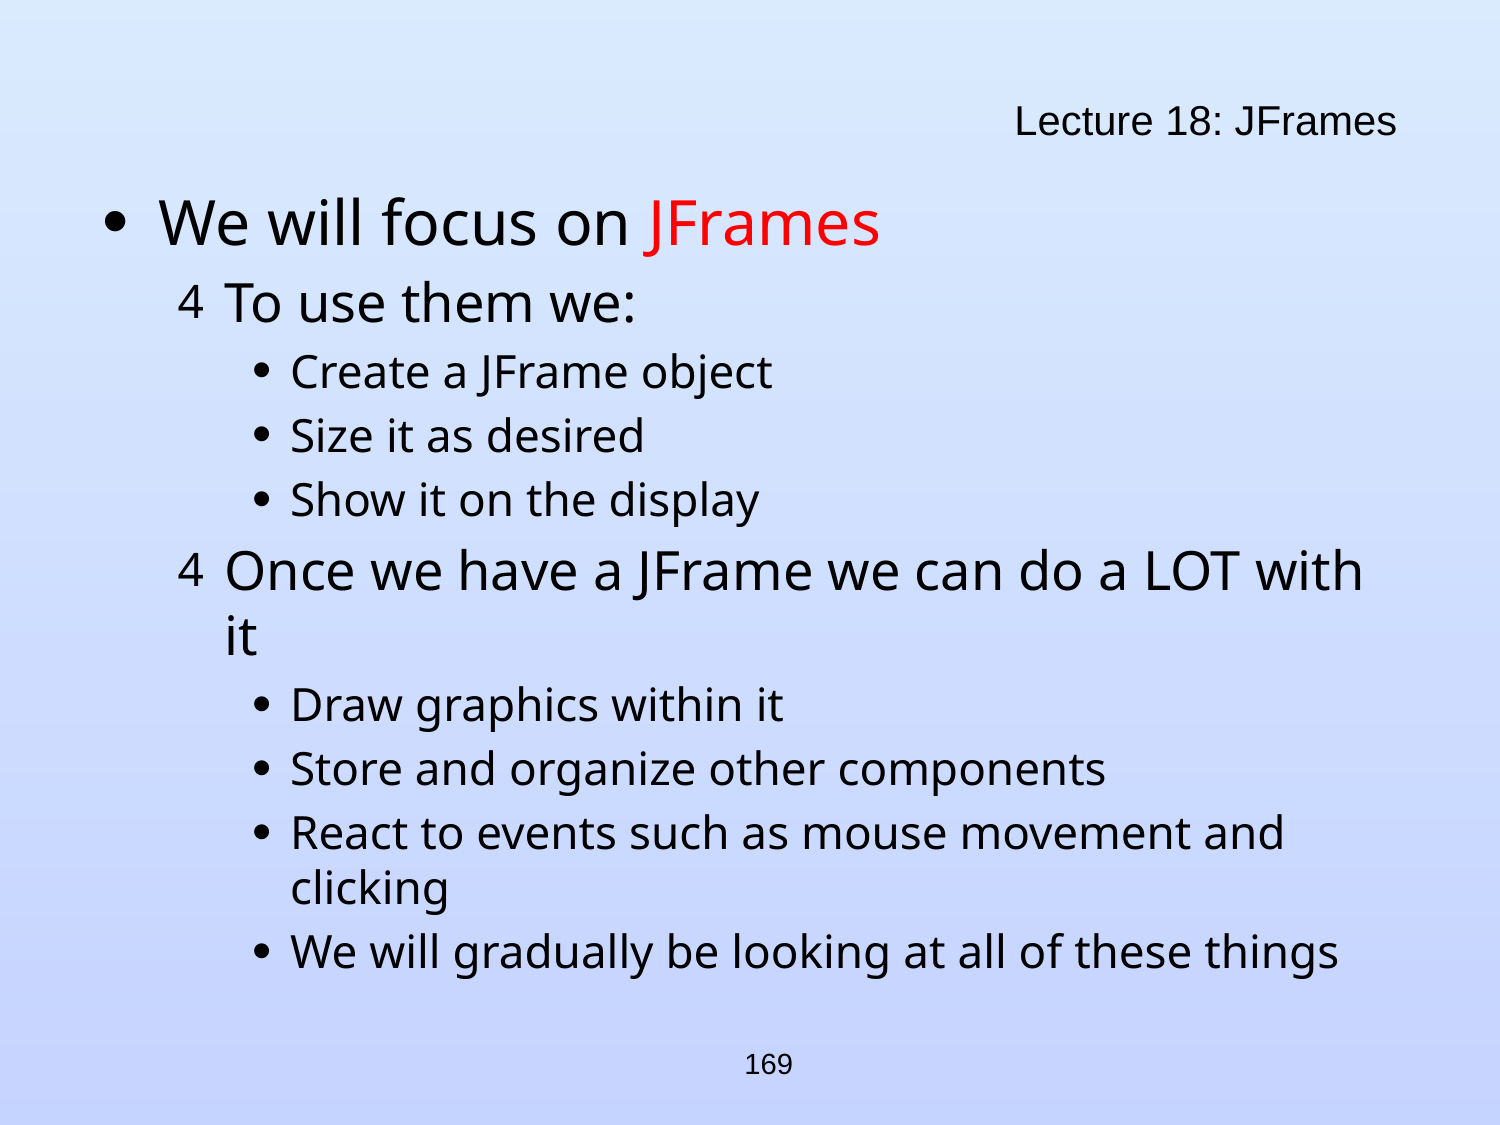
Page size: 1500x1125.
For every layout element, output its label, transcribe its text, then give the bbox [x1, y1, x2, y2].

list We will focus on JFrames To use them we: Create a JFrame object Size it as desired Show it on the display Once we have a JFrame we can do a LOT with it Draw graphics within it Store and organize other components React to events such as mouse movement and clicking We will gradually be looking at all of these things [87, 174, 1413, 1000]
title Lecture 18: JFrames [87, 99, 1413, 150]
slide_number 169 [612, 1024, 926, 1101]
